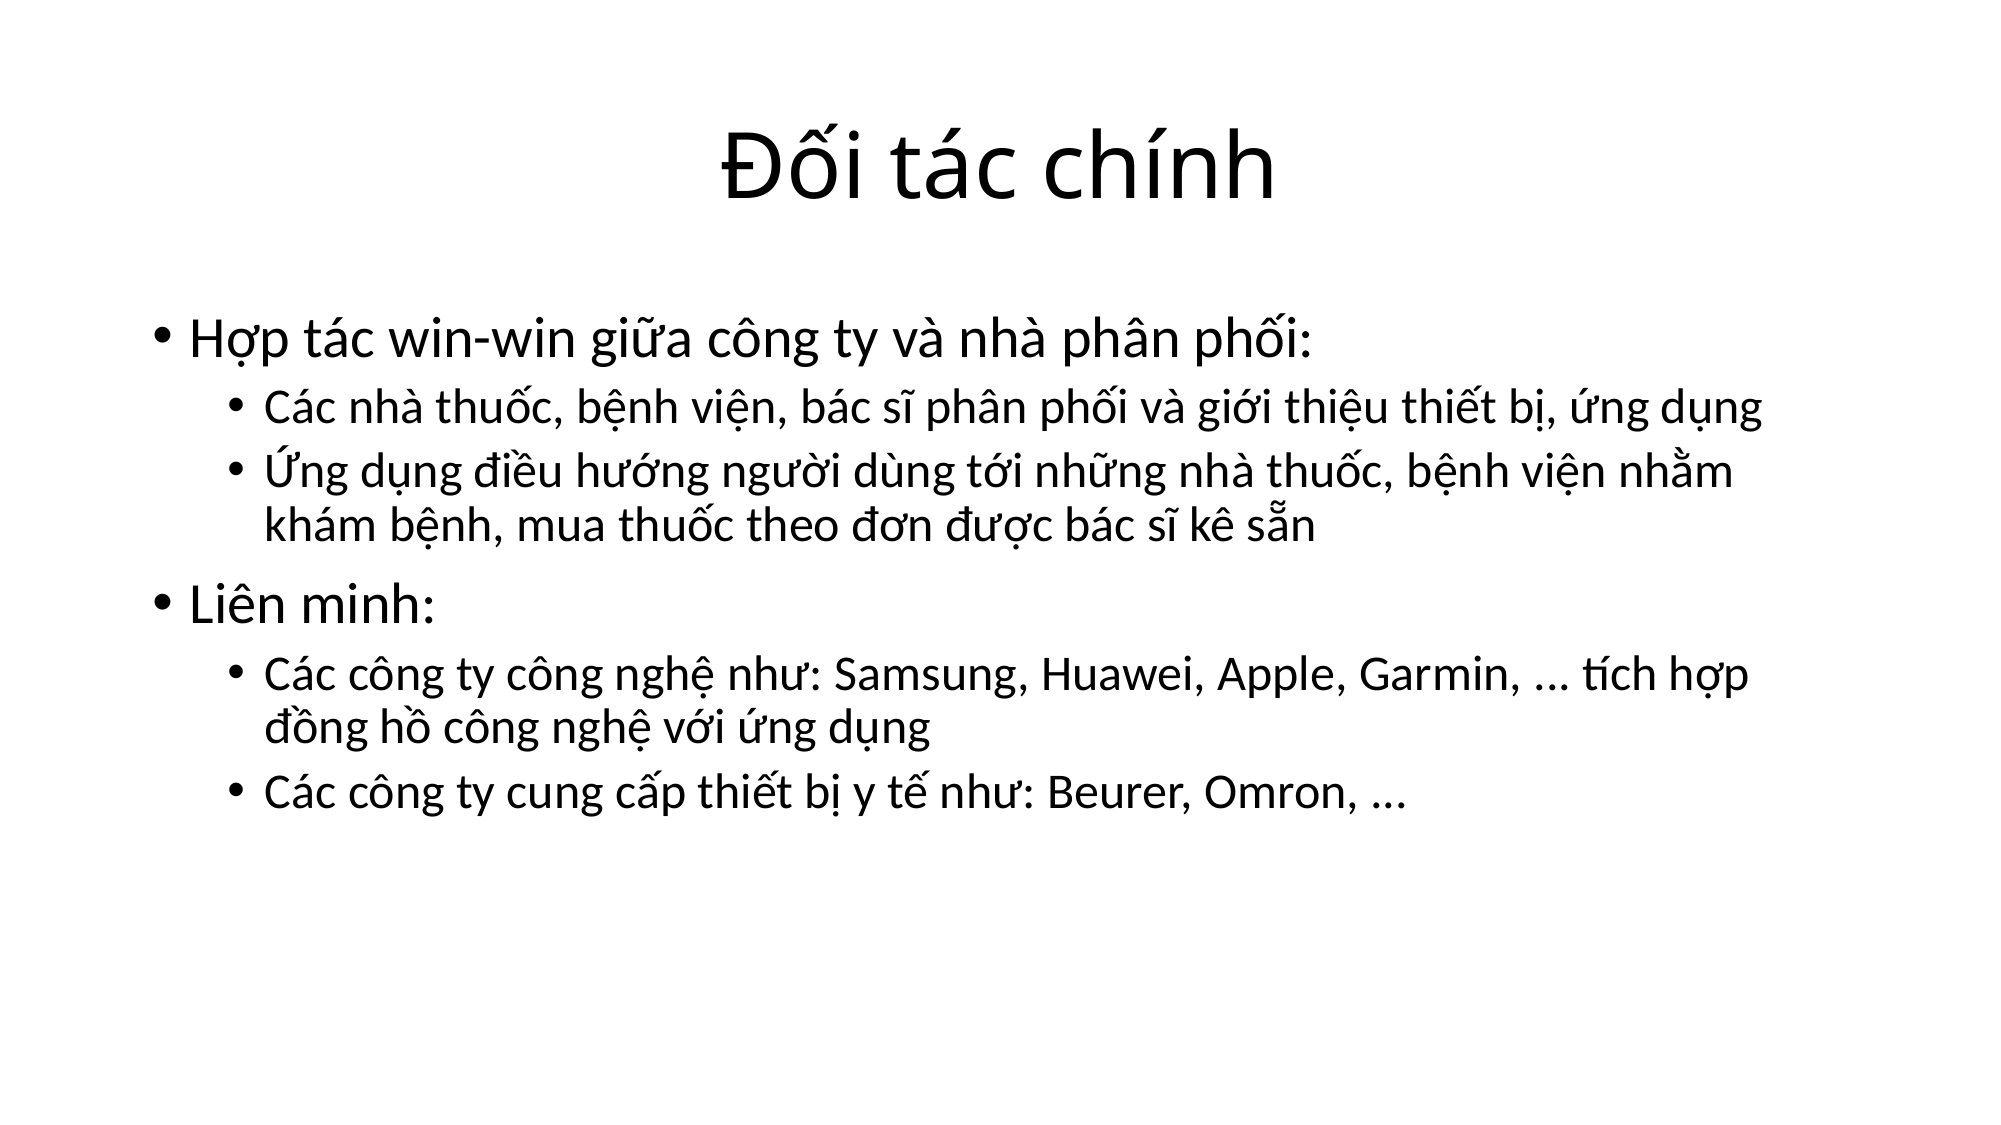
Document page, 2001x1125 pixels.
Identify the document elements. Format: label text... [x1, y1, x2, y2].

list Hợp tác win-win giữa công ty và nhà phân phối: Các nhà thuốc, bệnh viện, bác sĩ phân phối và giới thiệu thiết bị, ứng dụng Ứng dụng điều hướng người dùng tới những nhà thuốc, bệnh viện nhằm khám bệnh, mua thuốc theo đơn được bác sĩ kê sẵn Liên minh: Các công ty công nghệ như: Samsung, Huawei, Apple, Garmin, ... tích hợp đồng hồ công nghệ với ứng dụng Các công ty cung cấp thiết bị y tế như: Beurer, Omron, ... [137, 299, 1863, 1014]
title Đối tác chính [137, 59, 1863, 278]
